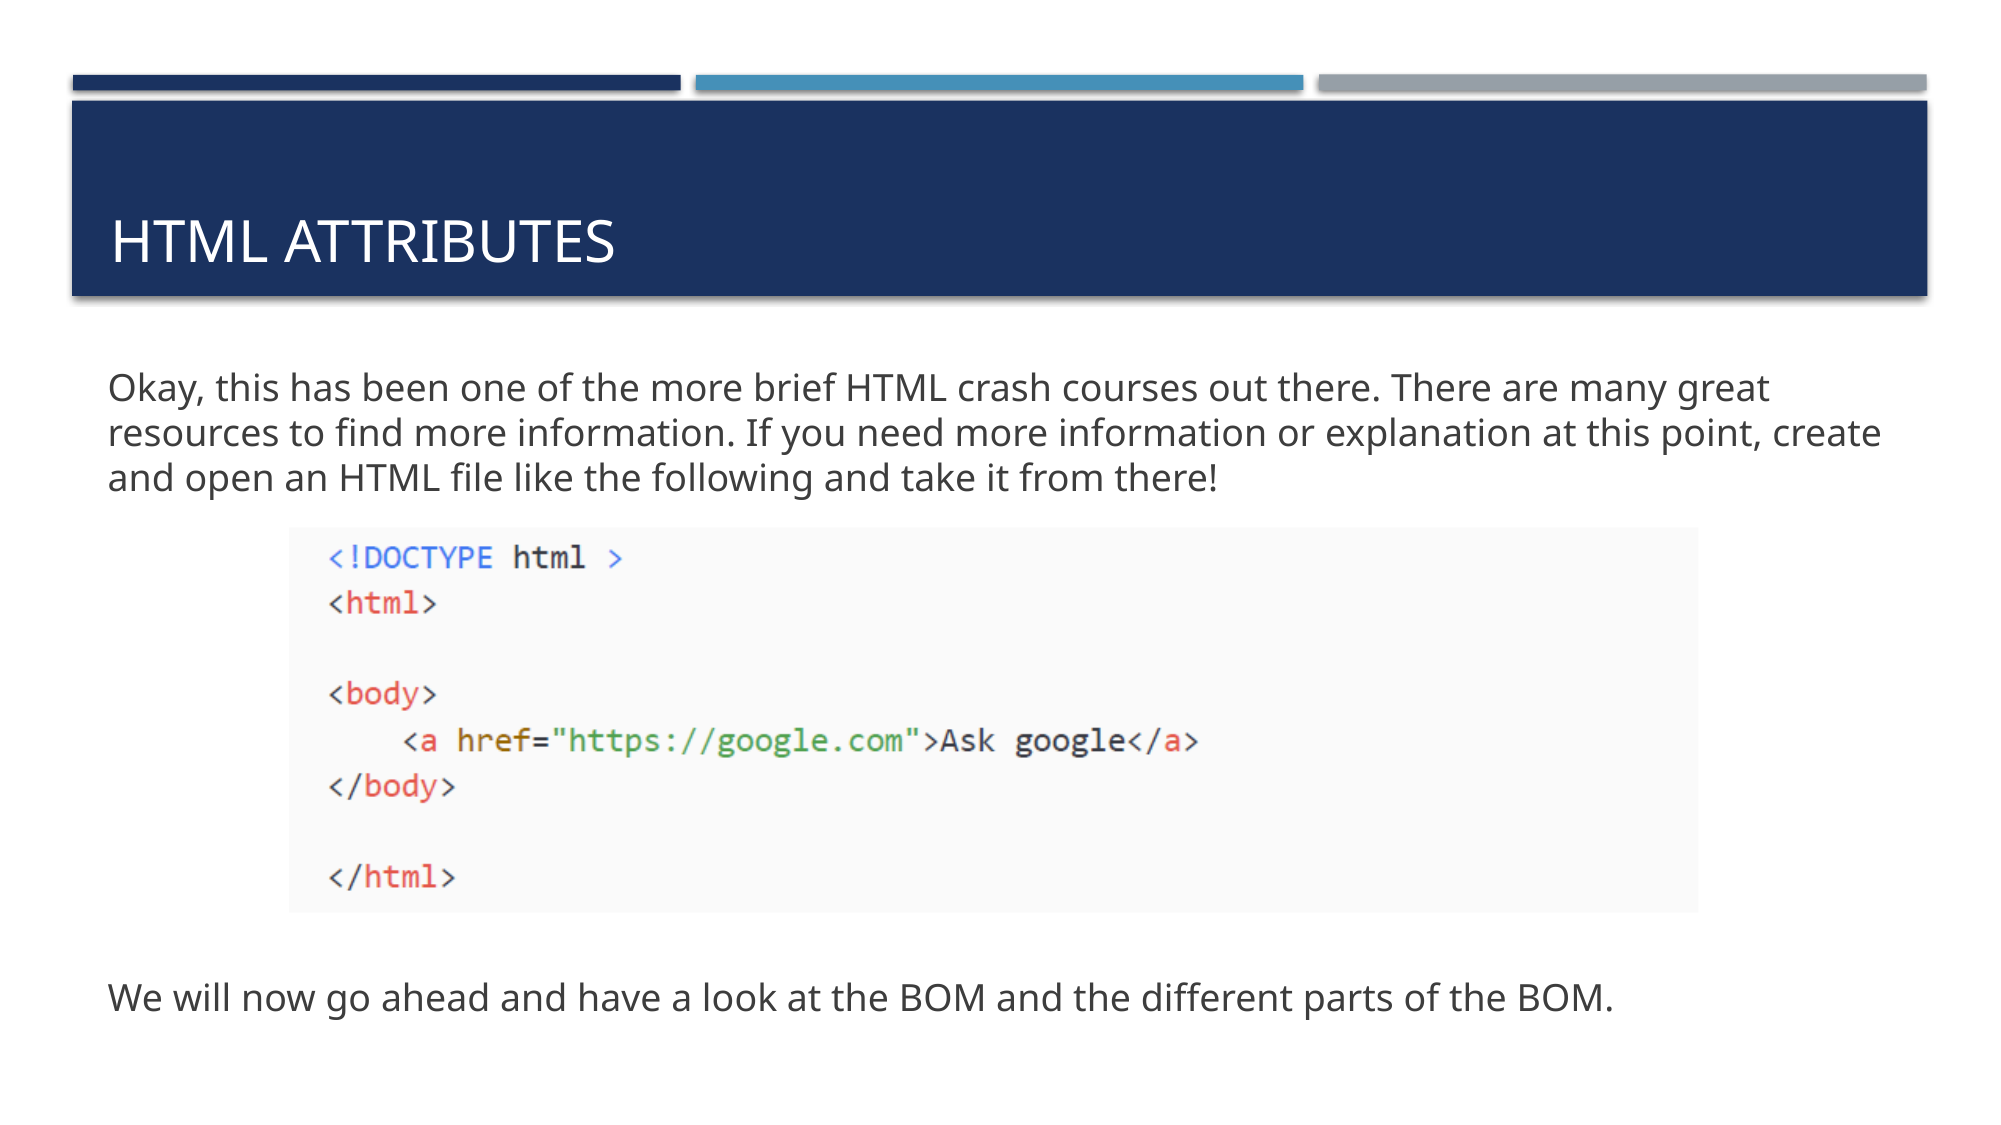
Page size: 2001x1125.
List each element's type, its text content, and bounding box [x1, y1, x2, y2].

title HTML attributes [95, 115, 1905, 282]
picture [289, 520, 1711, 920]
list Okay, this has been one of the more brief HTML crash courses out there. There are many great resources to find more information. If you need more information or explanation at this point, create and open an HTML file like the following and take it from there! We will now go ahead and have a look at the BOM and the different parts of the BOM. [92, 350, 1905, 1034]
